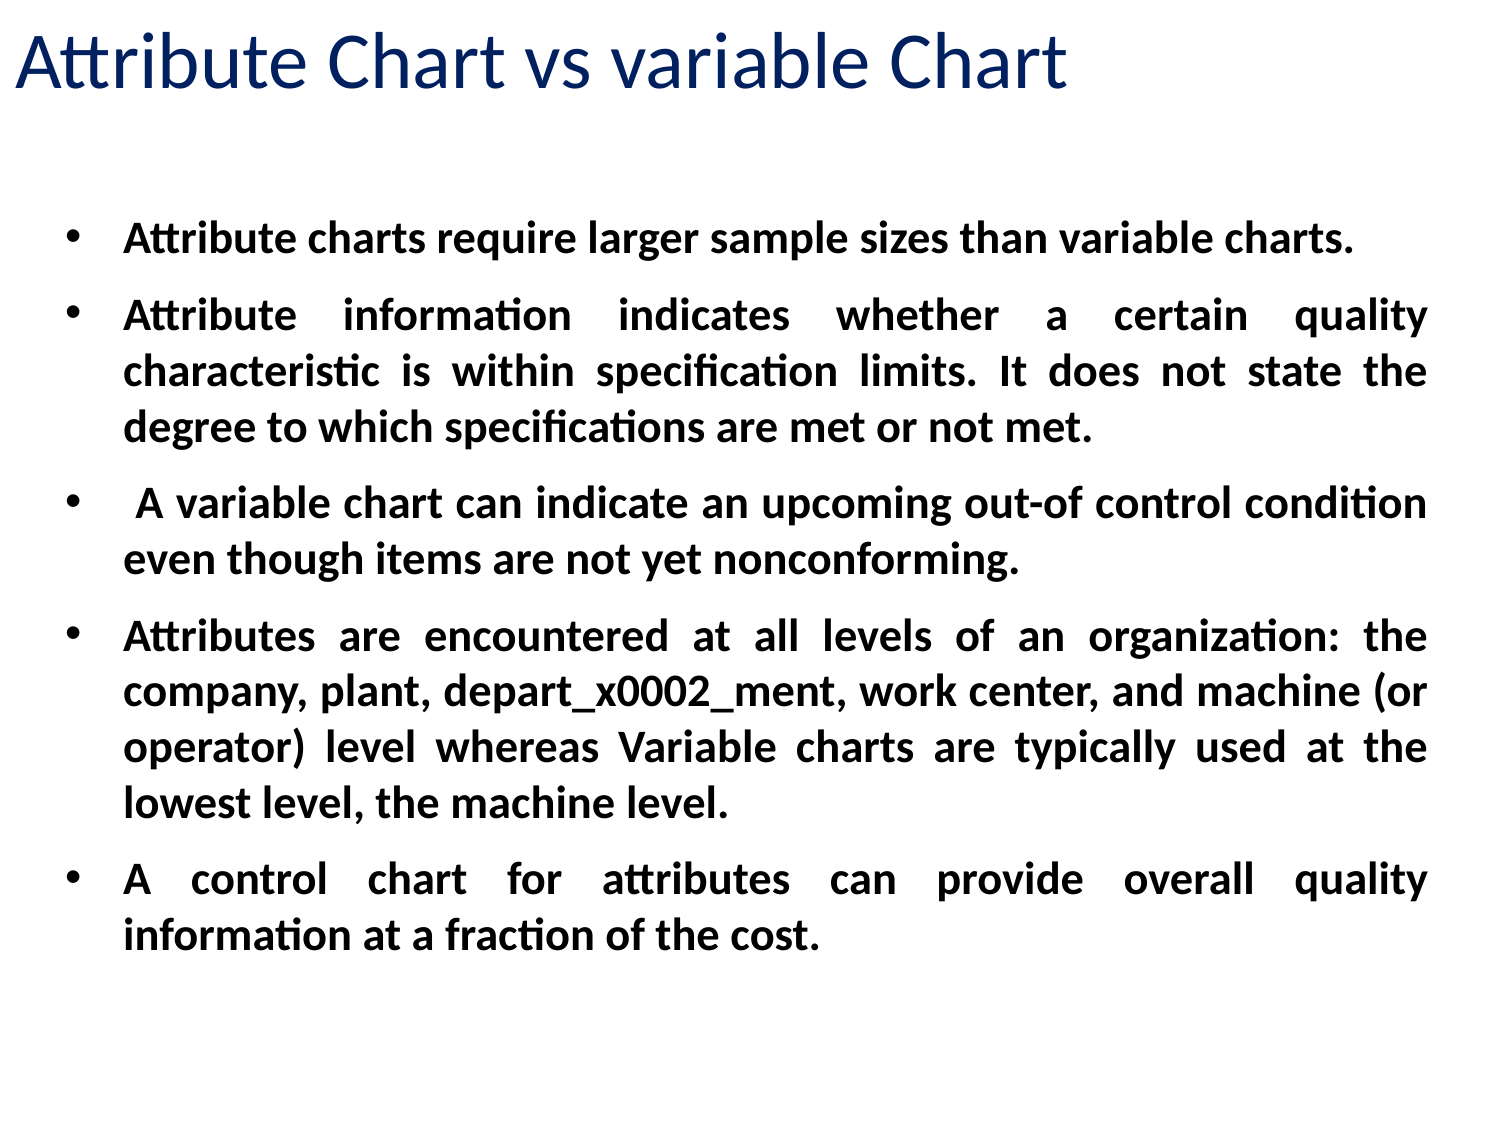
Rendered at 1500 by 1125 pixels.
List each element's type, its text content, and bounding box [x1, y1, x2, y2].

list Attribute charts require larger sample sizes than variable charts. Attribute information indicates whether a certain quality characteristic is within specification limits. It does not state the degree to which specifications are met or not met. A variable chart can indicate an upcoming out-of control condition even though items are not yet nonconforming. Attributes are encountered at all levels of an organization: the company, plant, depart_x0002_ment, work center, and machine (or operator) level whereas Variable charts are typically used at the lowest level, the machine level. A control chart for attributes can provide overall quality information at a fraction of the cost. [50, 200, 1445, 969]
title Attribute Chart vs variable Chart [0, 0, 1500, 113]
